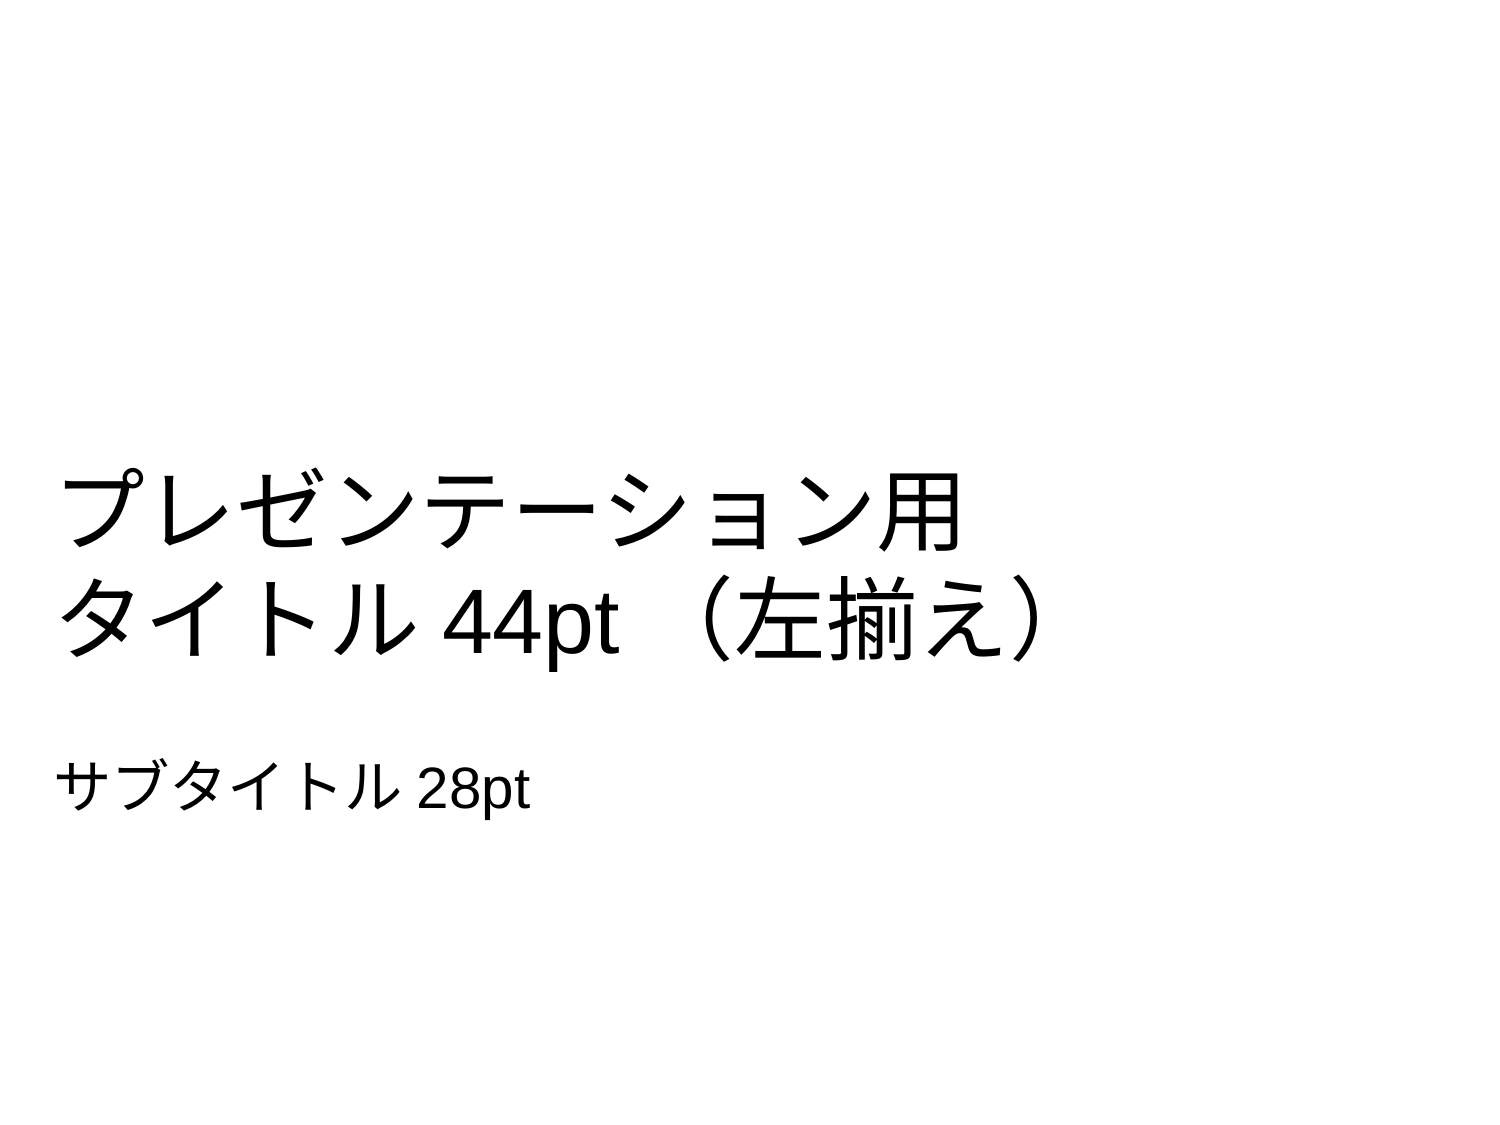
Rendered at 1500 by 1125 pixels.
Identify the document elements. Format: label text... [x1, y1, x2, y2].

title プレゼンテーション用 タイトル44pt（左揃え） [53, 285, 1353, 673]
subtitle サブタイトル28pt [53, 750, 1353, 1043]
